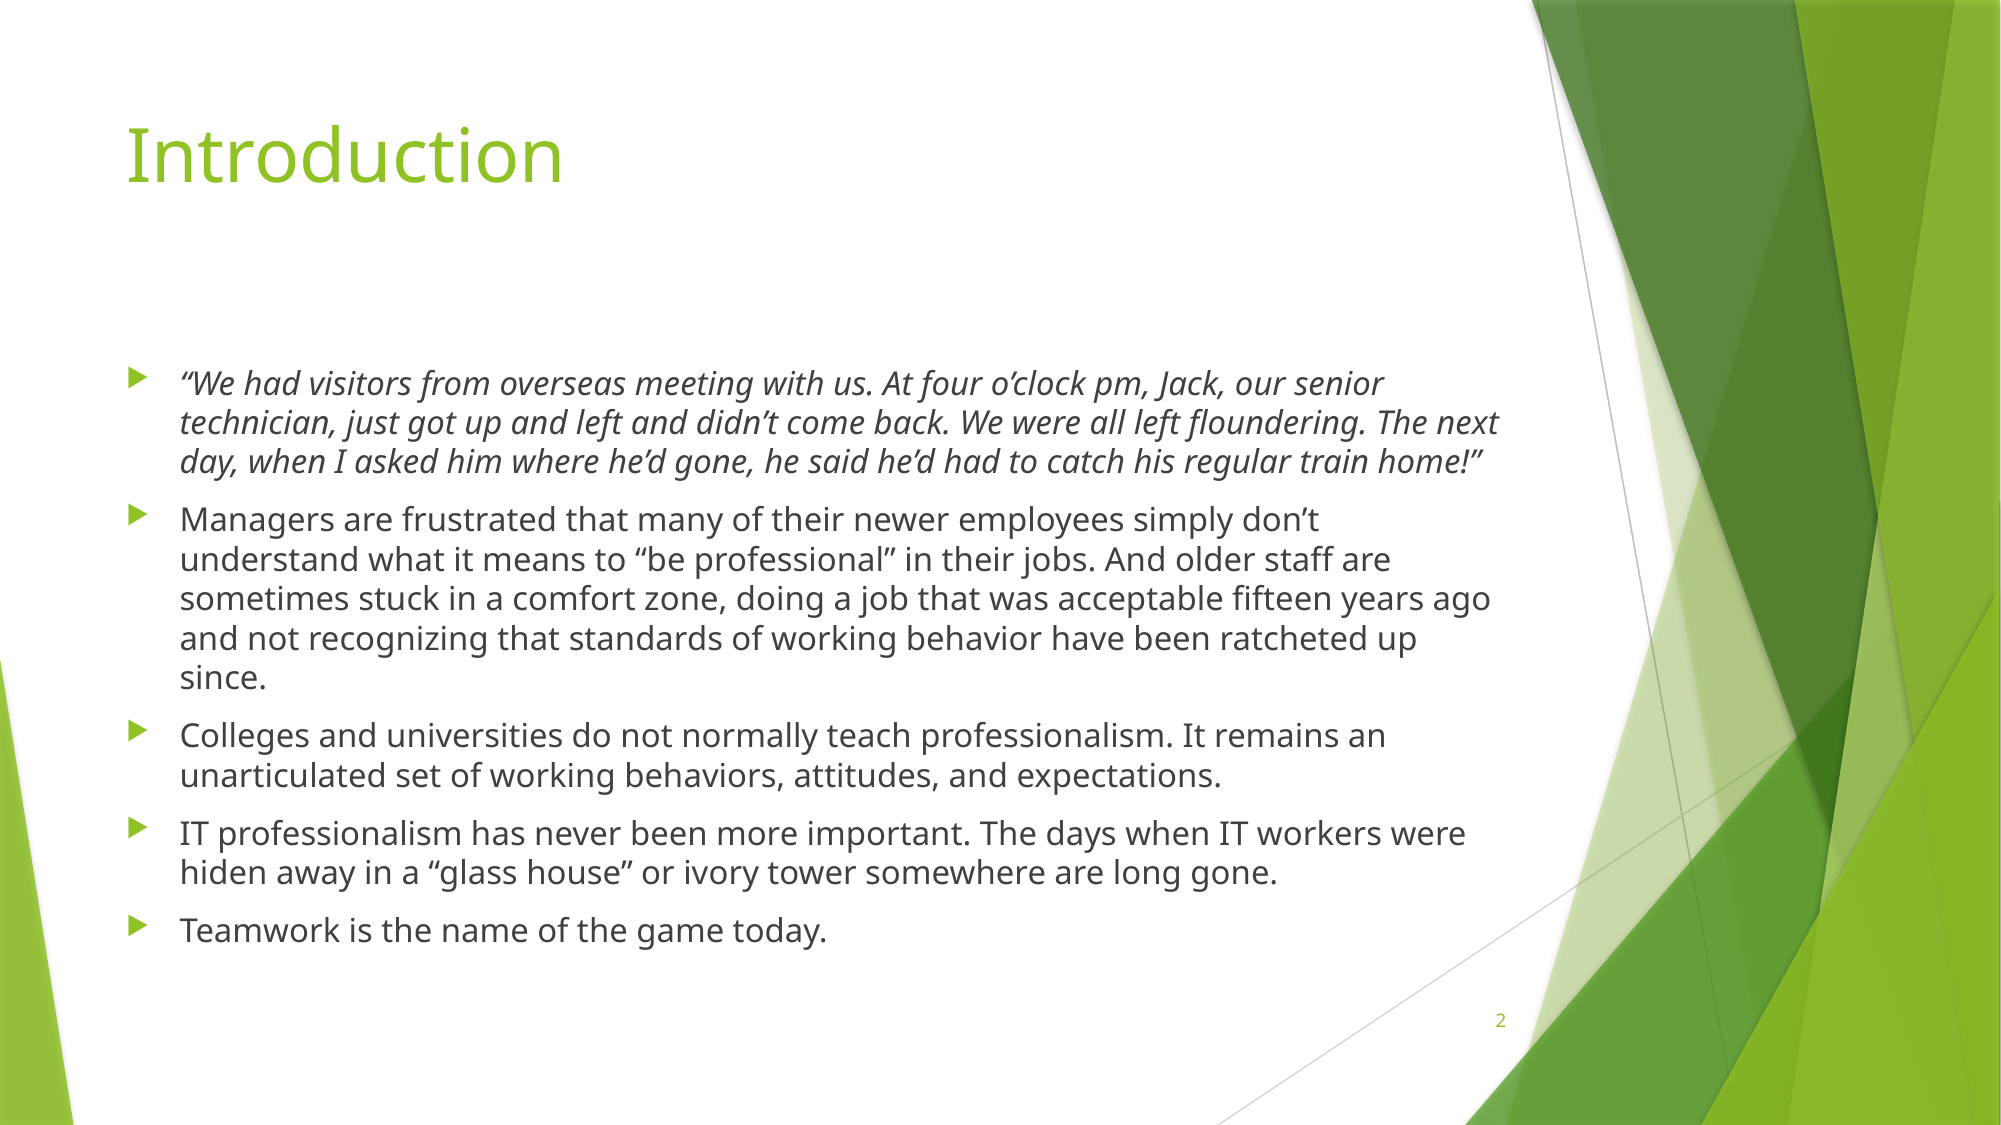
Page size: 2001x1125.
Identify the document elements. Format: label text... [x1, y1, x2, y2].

title Introduction [111, 99, 1522, 317]
list “We had visitors from overseas meeting with us. At four o’clock pm, Jack, our senior technician, just got up and left and didn’t come back. We were all left floundering. The next day, when I asked him where he’d gone, he said he’d had to catch his regular train home!” Managers are frustrated that many of their newer employees simply don’t understand what it means to “be professional” in their jobs. And older staff are sometimes stuck in a comfort zone, doing a job that was acceptable fifteen years ago and not recognizing that standards of working behavior have been ratcheted up since. Colleges and universities do not normally teach professionalism. It remains an unarticulated set of working behaviors, attitudes, and expectations. IT professionalism has never been more important. The days when IT workers were hiden away in a “glass house” or ivory tower somewhere are long gone. Teamwork is the name of the game today. [111, 354, 1522, 992]
slide_number 2 [1409, 991, 1522, 1051]
